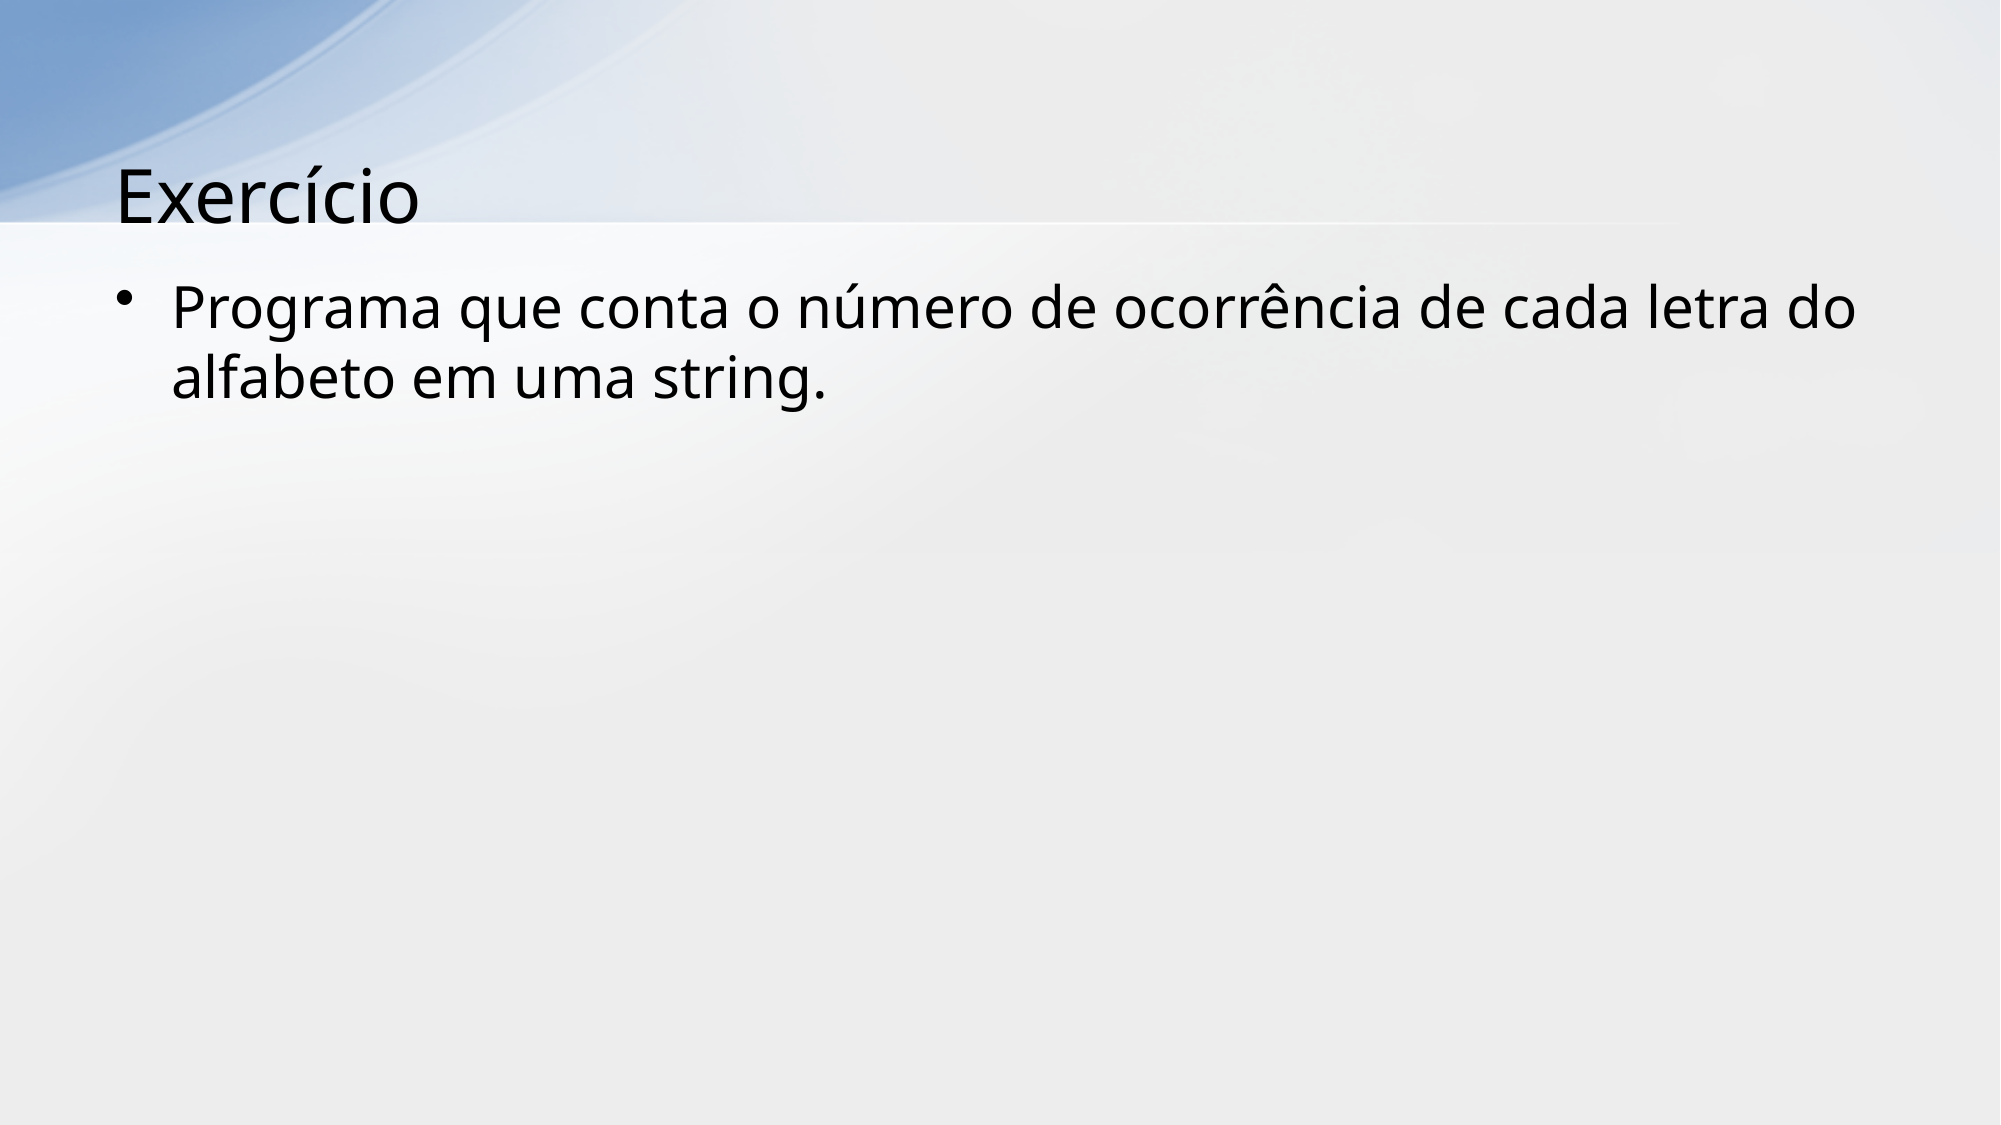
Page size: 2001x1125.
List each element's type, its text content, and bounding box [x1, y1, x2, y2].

picture [0, 0, 2000, 1125]
list Programa que conta o número de ocorrência de cada letra do alfabeto em uma string. [99, 262, 1900, 1005]
title Exercício [99, 58, 1900, 247]
